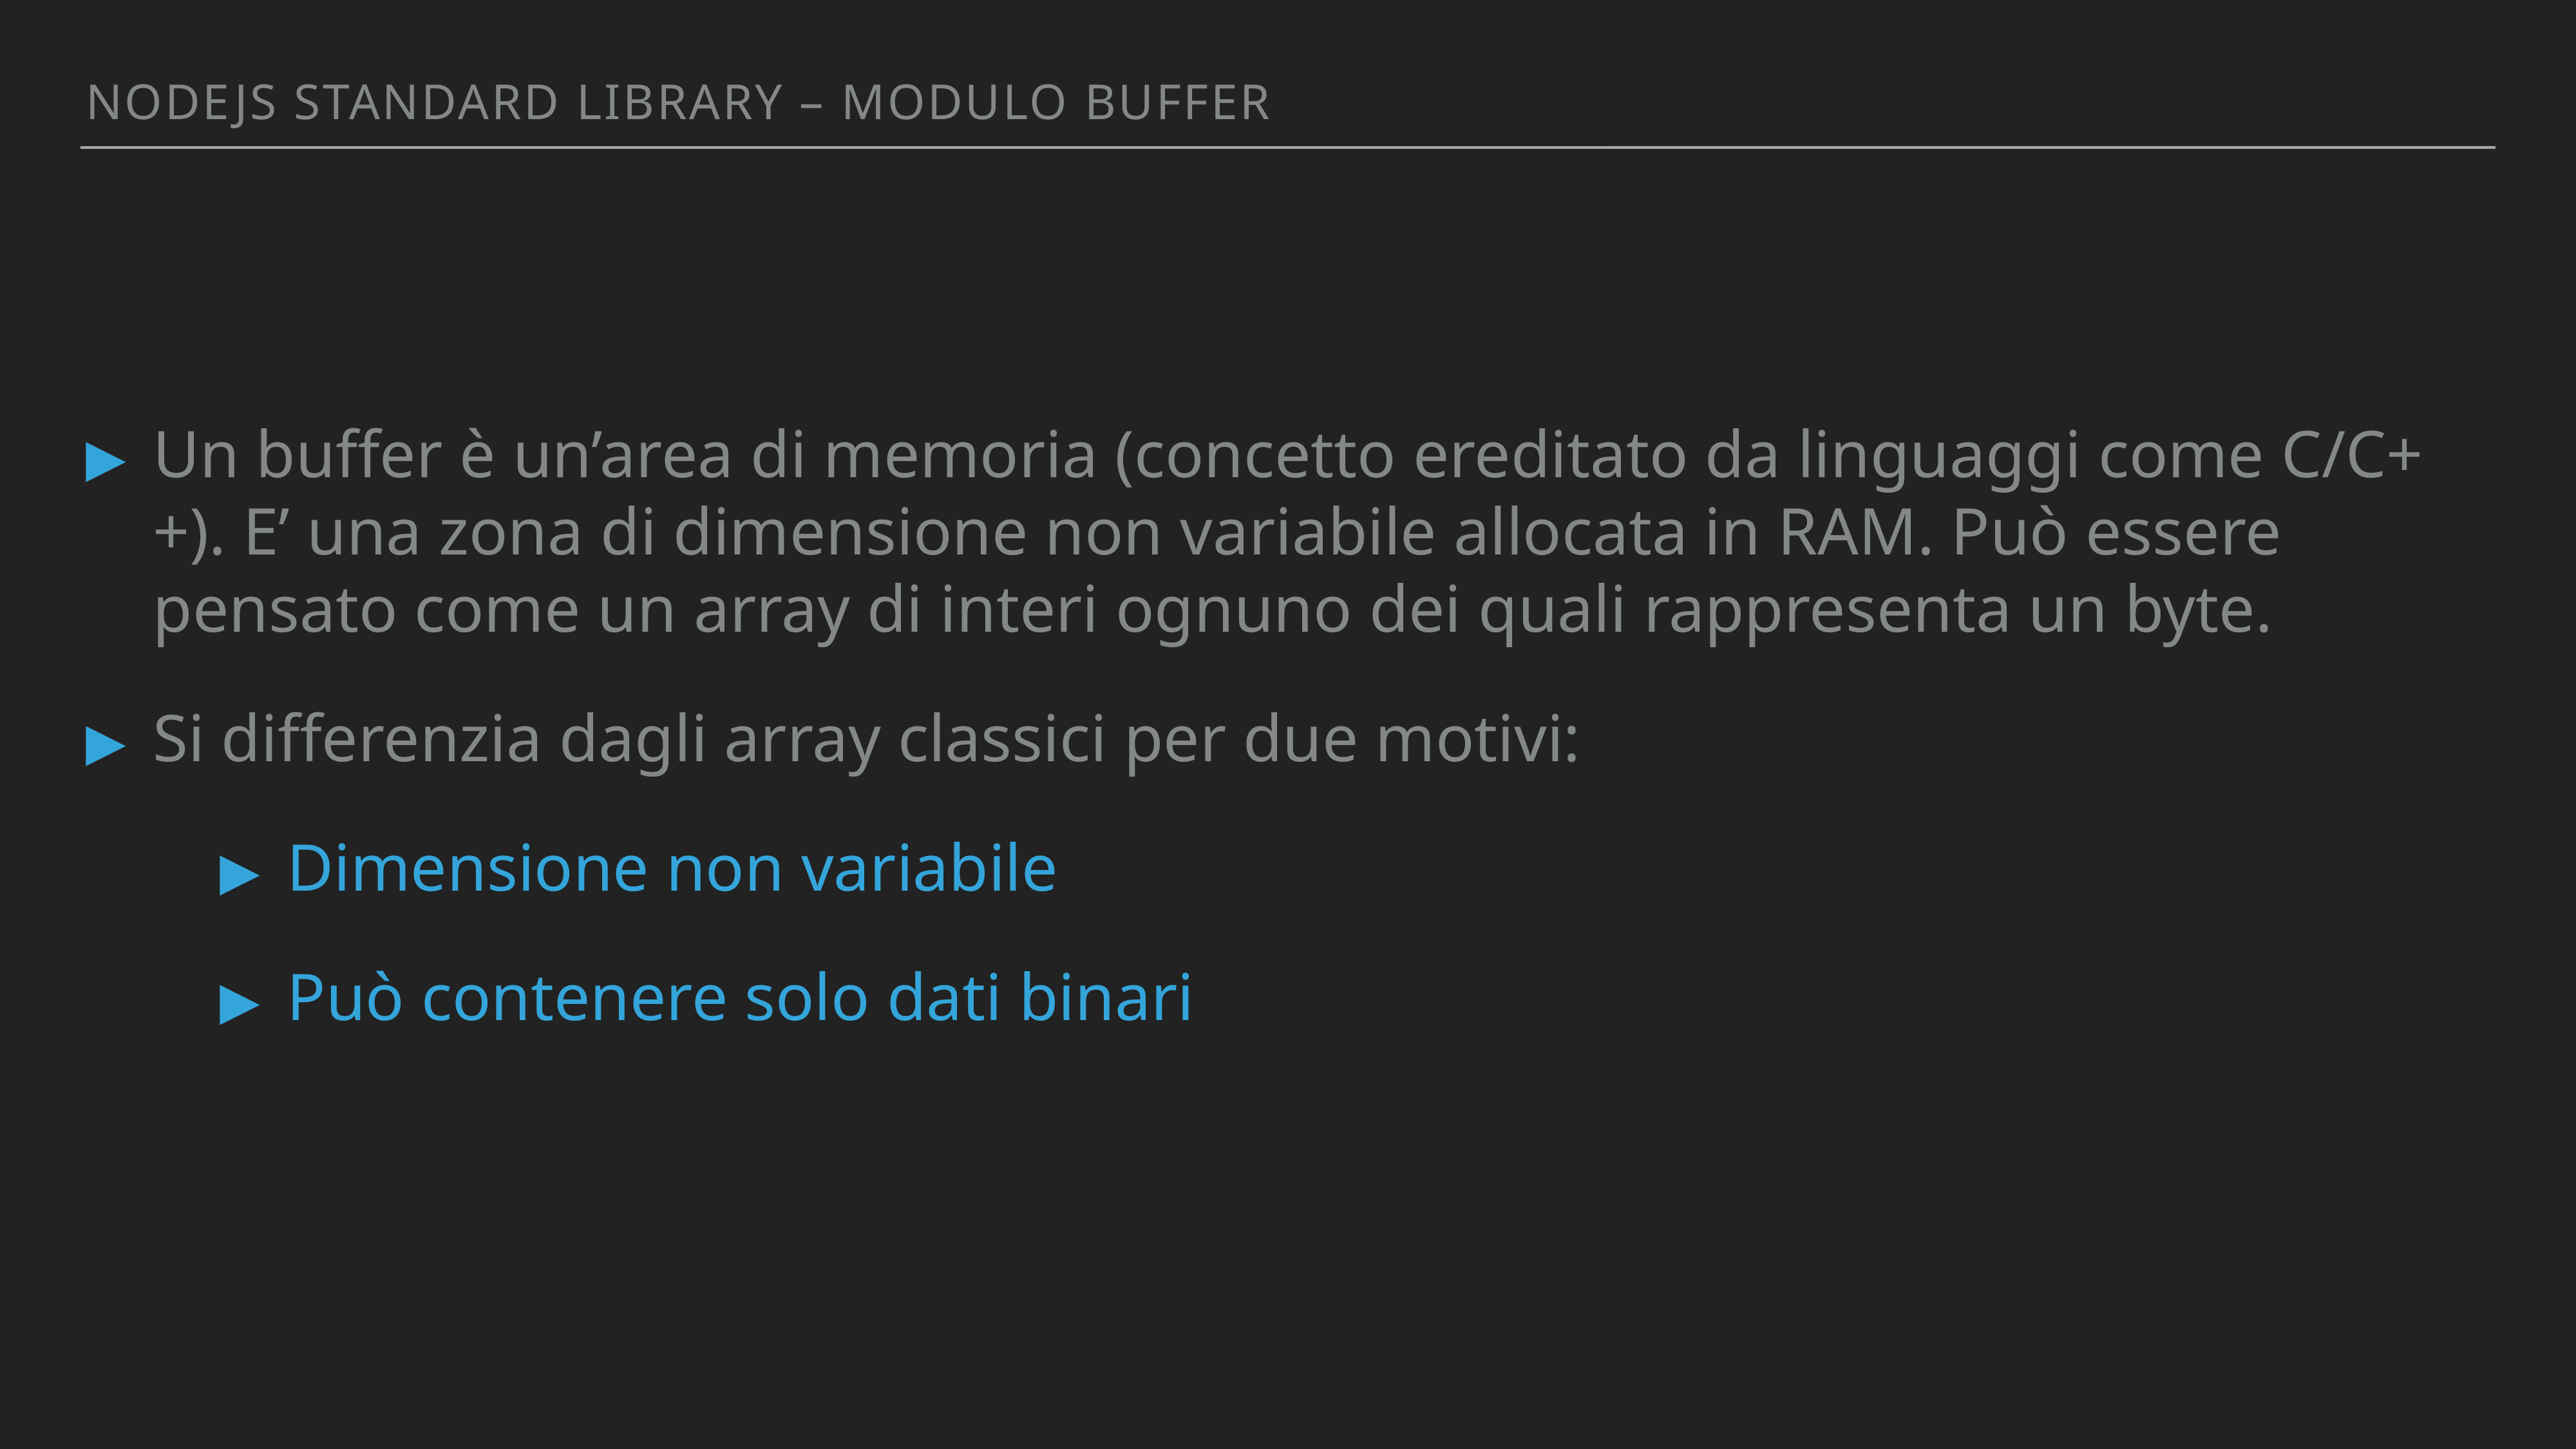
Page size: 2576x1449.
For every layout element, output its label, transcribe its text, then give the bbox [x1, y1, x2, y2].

list Un buffer è un’area di memoria (concetto ereditato da linguaggi come C/C++). E’ una zona di dimensione non variabile allocata in RAM. Può essere pensato come un array di interi ognuno dei quali rappresenta un byte. Si differenzia dagli array classici per due motivi: Dimensione non variabile Può contenere solo dati binari [80, 407, 2496, 1316]
list Nodejs standArd library – MODULO BUFFER [80, 75, 2295, 135]
